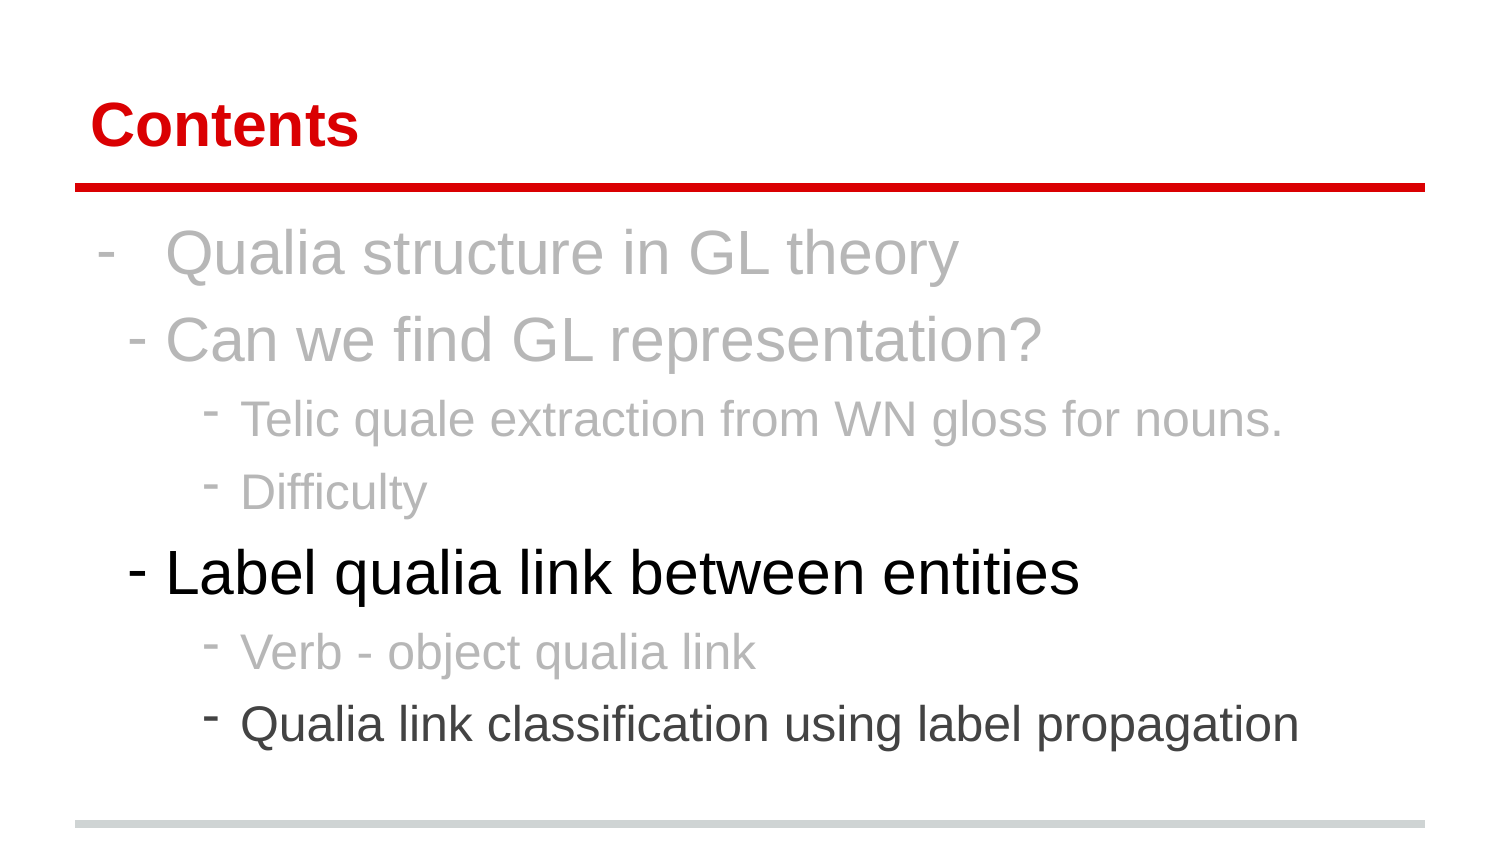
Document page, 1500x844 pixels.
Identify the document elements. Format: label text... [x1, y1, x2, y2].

title Contents [75, 33, 1425, 175]
list Qualia structure in GL theory Can we find GL representation? Telic quale extraction from WN gloss for nouns. Difficulty Label qualia link between entities Verb - object qualia link Qualia link classification using label propagation [75, 196, 1425, 808]
